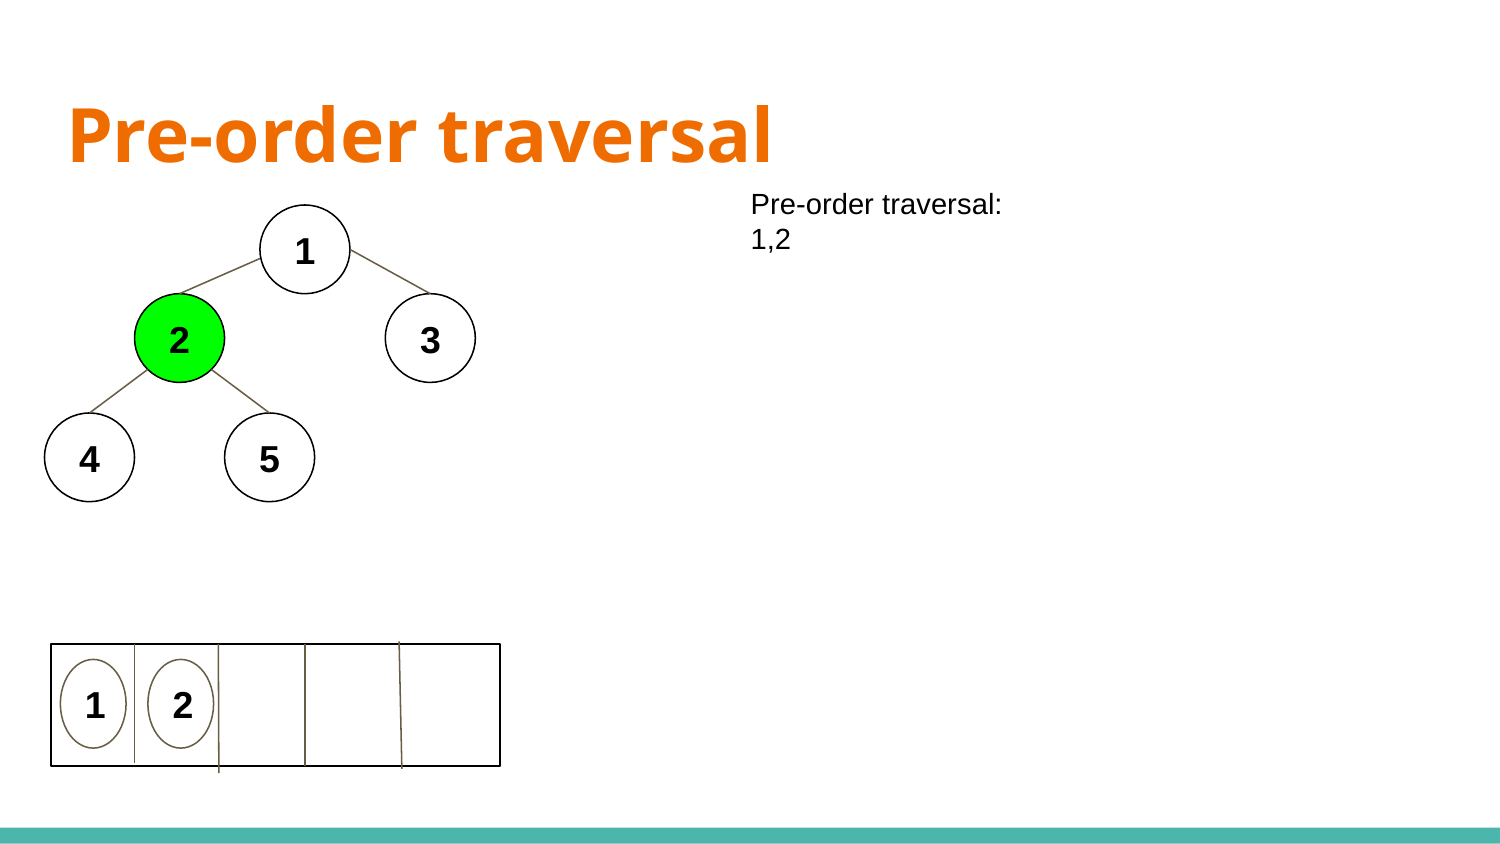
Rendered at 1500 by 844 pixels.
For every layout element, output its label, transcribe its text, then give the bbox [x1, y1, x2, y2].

text_box [135, 644, 217, 767]
text_box 1 [60, 659, 127, 749]
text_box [179, 258, 261, 294]
title Pre-order traversal [51, 72, 1449, 189]
text_box 5 [224, 413, 315, 502]
text_box 3 [385, 293, 476, 383]
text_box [211, 369, 270, 414]
text_box Pre-order traversal: 1,2 [735, 170, 1376, 272]
text_box 2 [147, 659, 213, 749]
text_box [220, 644, 304, 767]
text_box 1 [259, 204, 350, 294]
text_box 2 [134, 294, 225, 383]
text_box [349, 249, 431, 294]
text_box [398, 641, 403, 770]
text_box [89, 369, 148, 414]
text_box [51, 644, 134, 767]
text_box [306, 644, 394, 767]
text_box 4 [44, 413, 135, 502]
text_box [406, 644, 501, 767]
